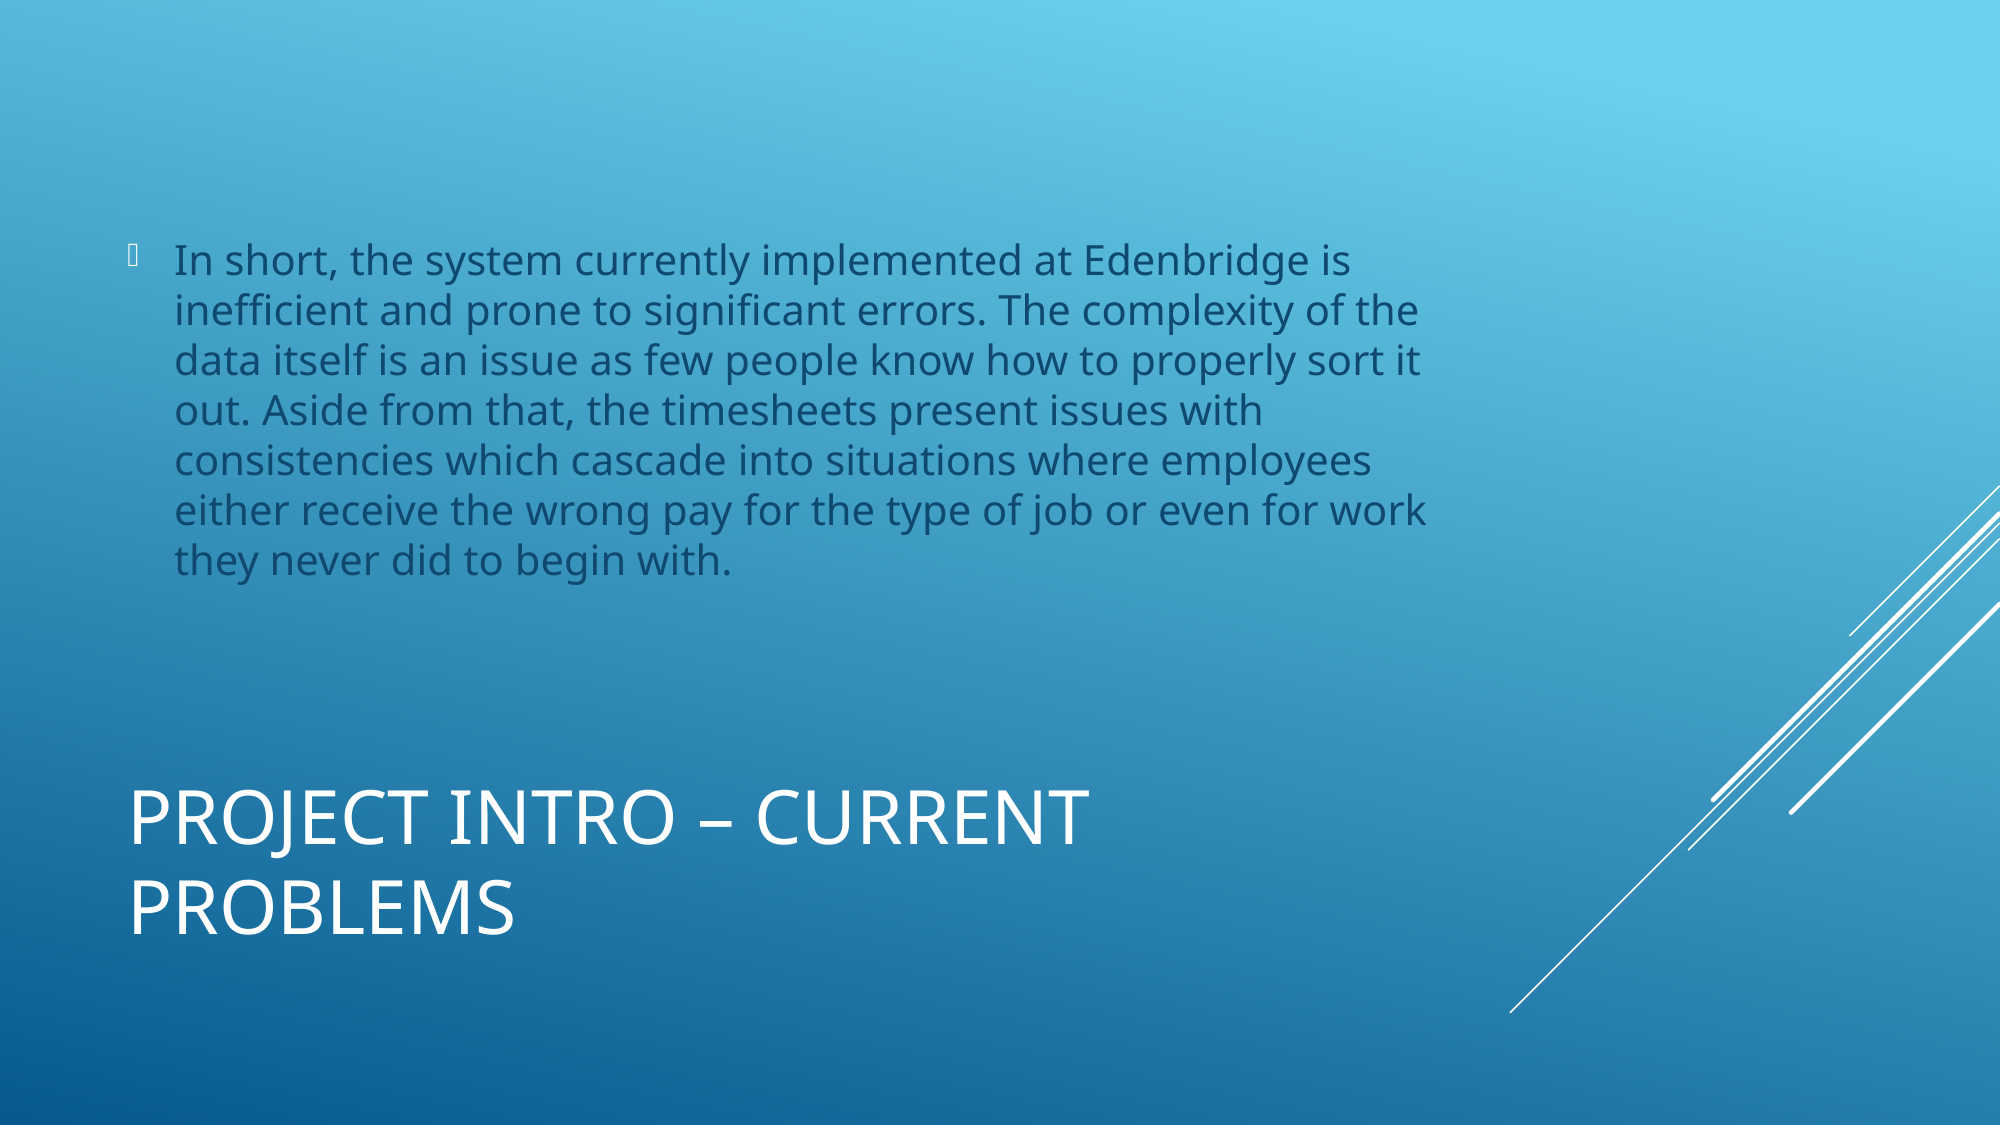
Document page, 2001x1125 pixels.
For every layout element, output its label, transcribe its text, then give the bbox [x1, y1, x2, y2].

title Project Intro – Current Problems [112, 736, 1513, 984]
list In short, the system currently implemented at Edenbridge is inefficient and prone to significant errors. The complexity of the data itself is an issue as few people know how to properly sort it out. Aside from that, the timesheets present issues with consistencies which cascade into situations where employees either receive the wrong pay for the type of job or even for work they never did to begin with. [112, 112, 1513, 706]
